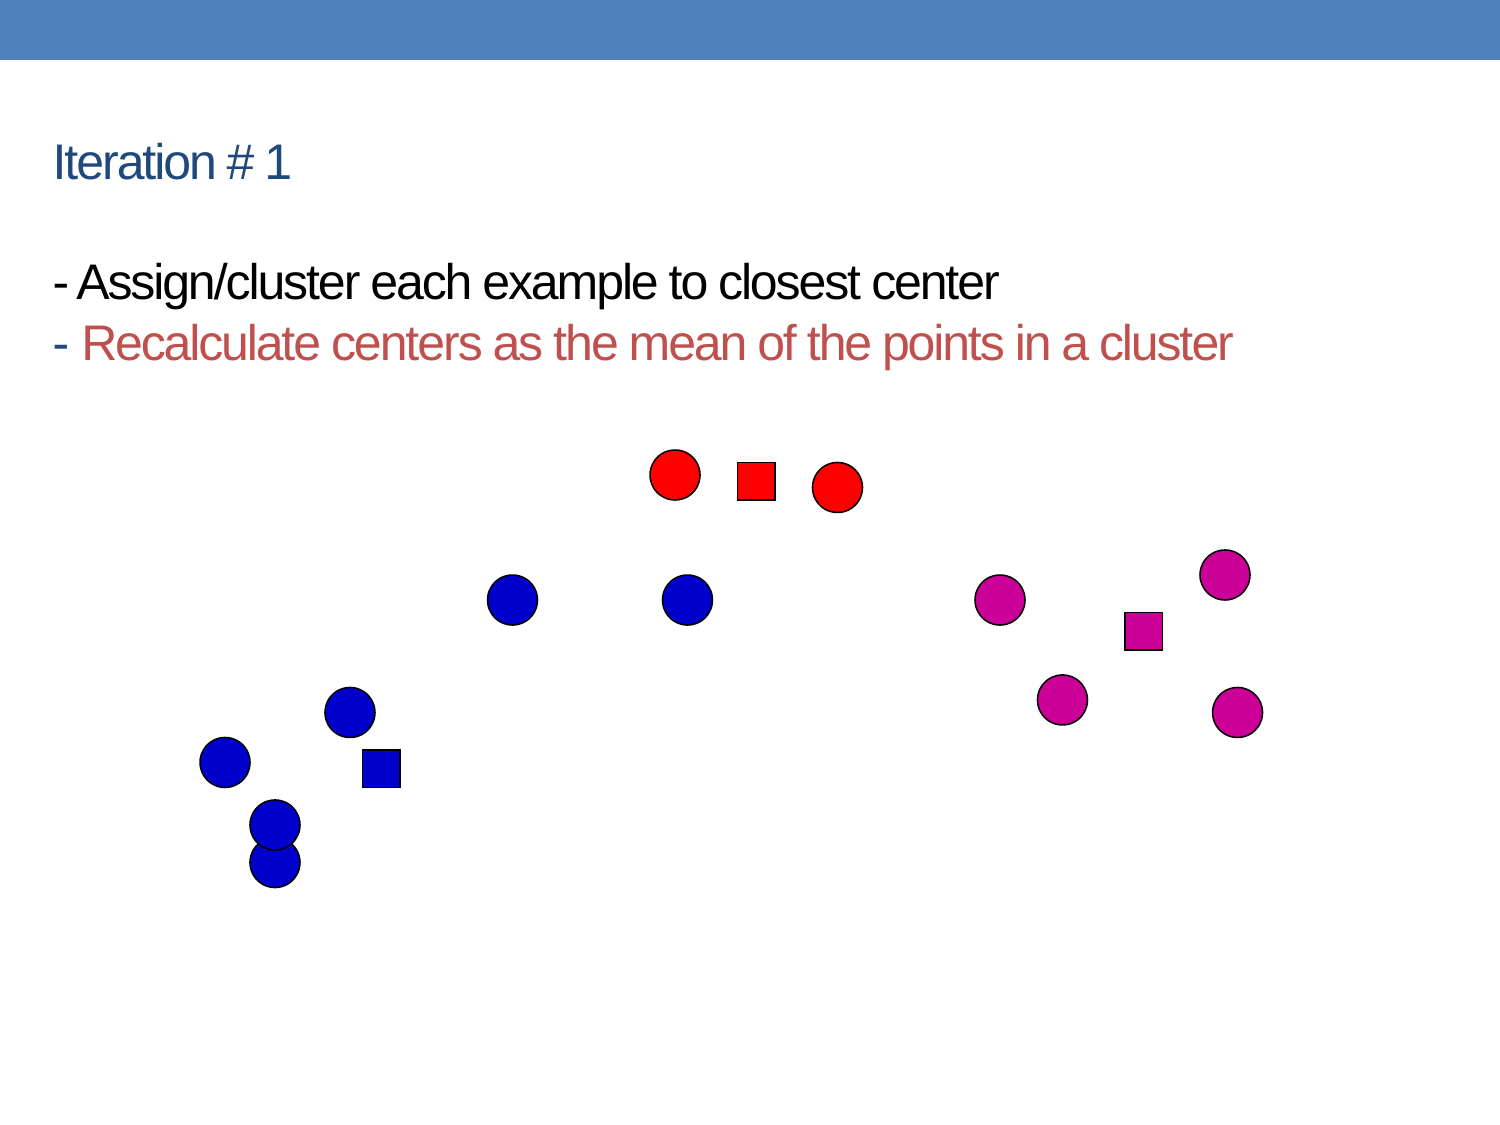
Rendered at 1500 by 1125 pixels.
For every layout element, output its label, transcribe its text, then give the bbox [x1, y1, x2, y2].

text_box [737, 462, 775, 500]
text_box [1212, 687, 1263, 738]
text_box [812, 462, 863, 513]
text_box [249, 844, 301, 888]
text_box [662, 575, 713, 626]
text_box [975, 575, 1026, 626]
title Iteration # 1 - Assign/cluster each example to closest center - Recalculate centers as the mean of the points in a cluster [37, 125, 1388, 375]
text_box [1037, 674, 1088, 725]
text_box [487, 575, 538, 626]
text_box [249, 799, 301, 851]
text_box [362, 750, 400, 788]
text_box [1200, 549, 1251, 601]
text_box [650, 450, 701, 501]
text_box [200, 737, 251, 788]
text_box [1125, 612, 1163, 650]
text_box [324, 687, 376, 738]
